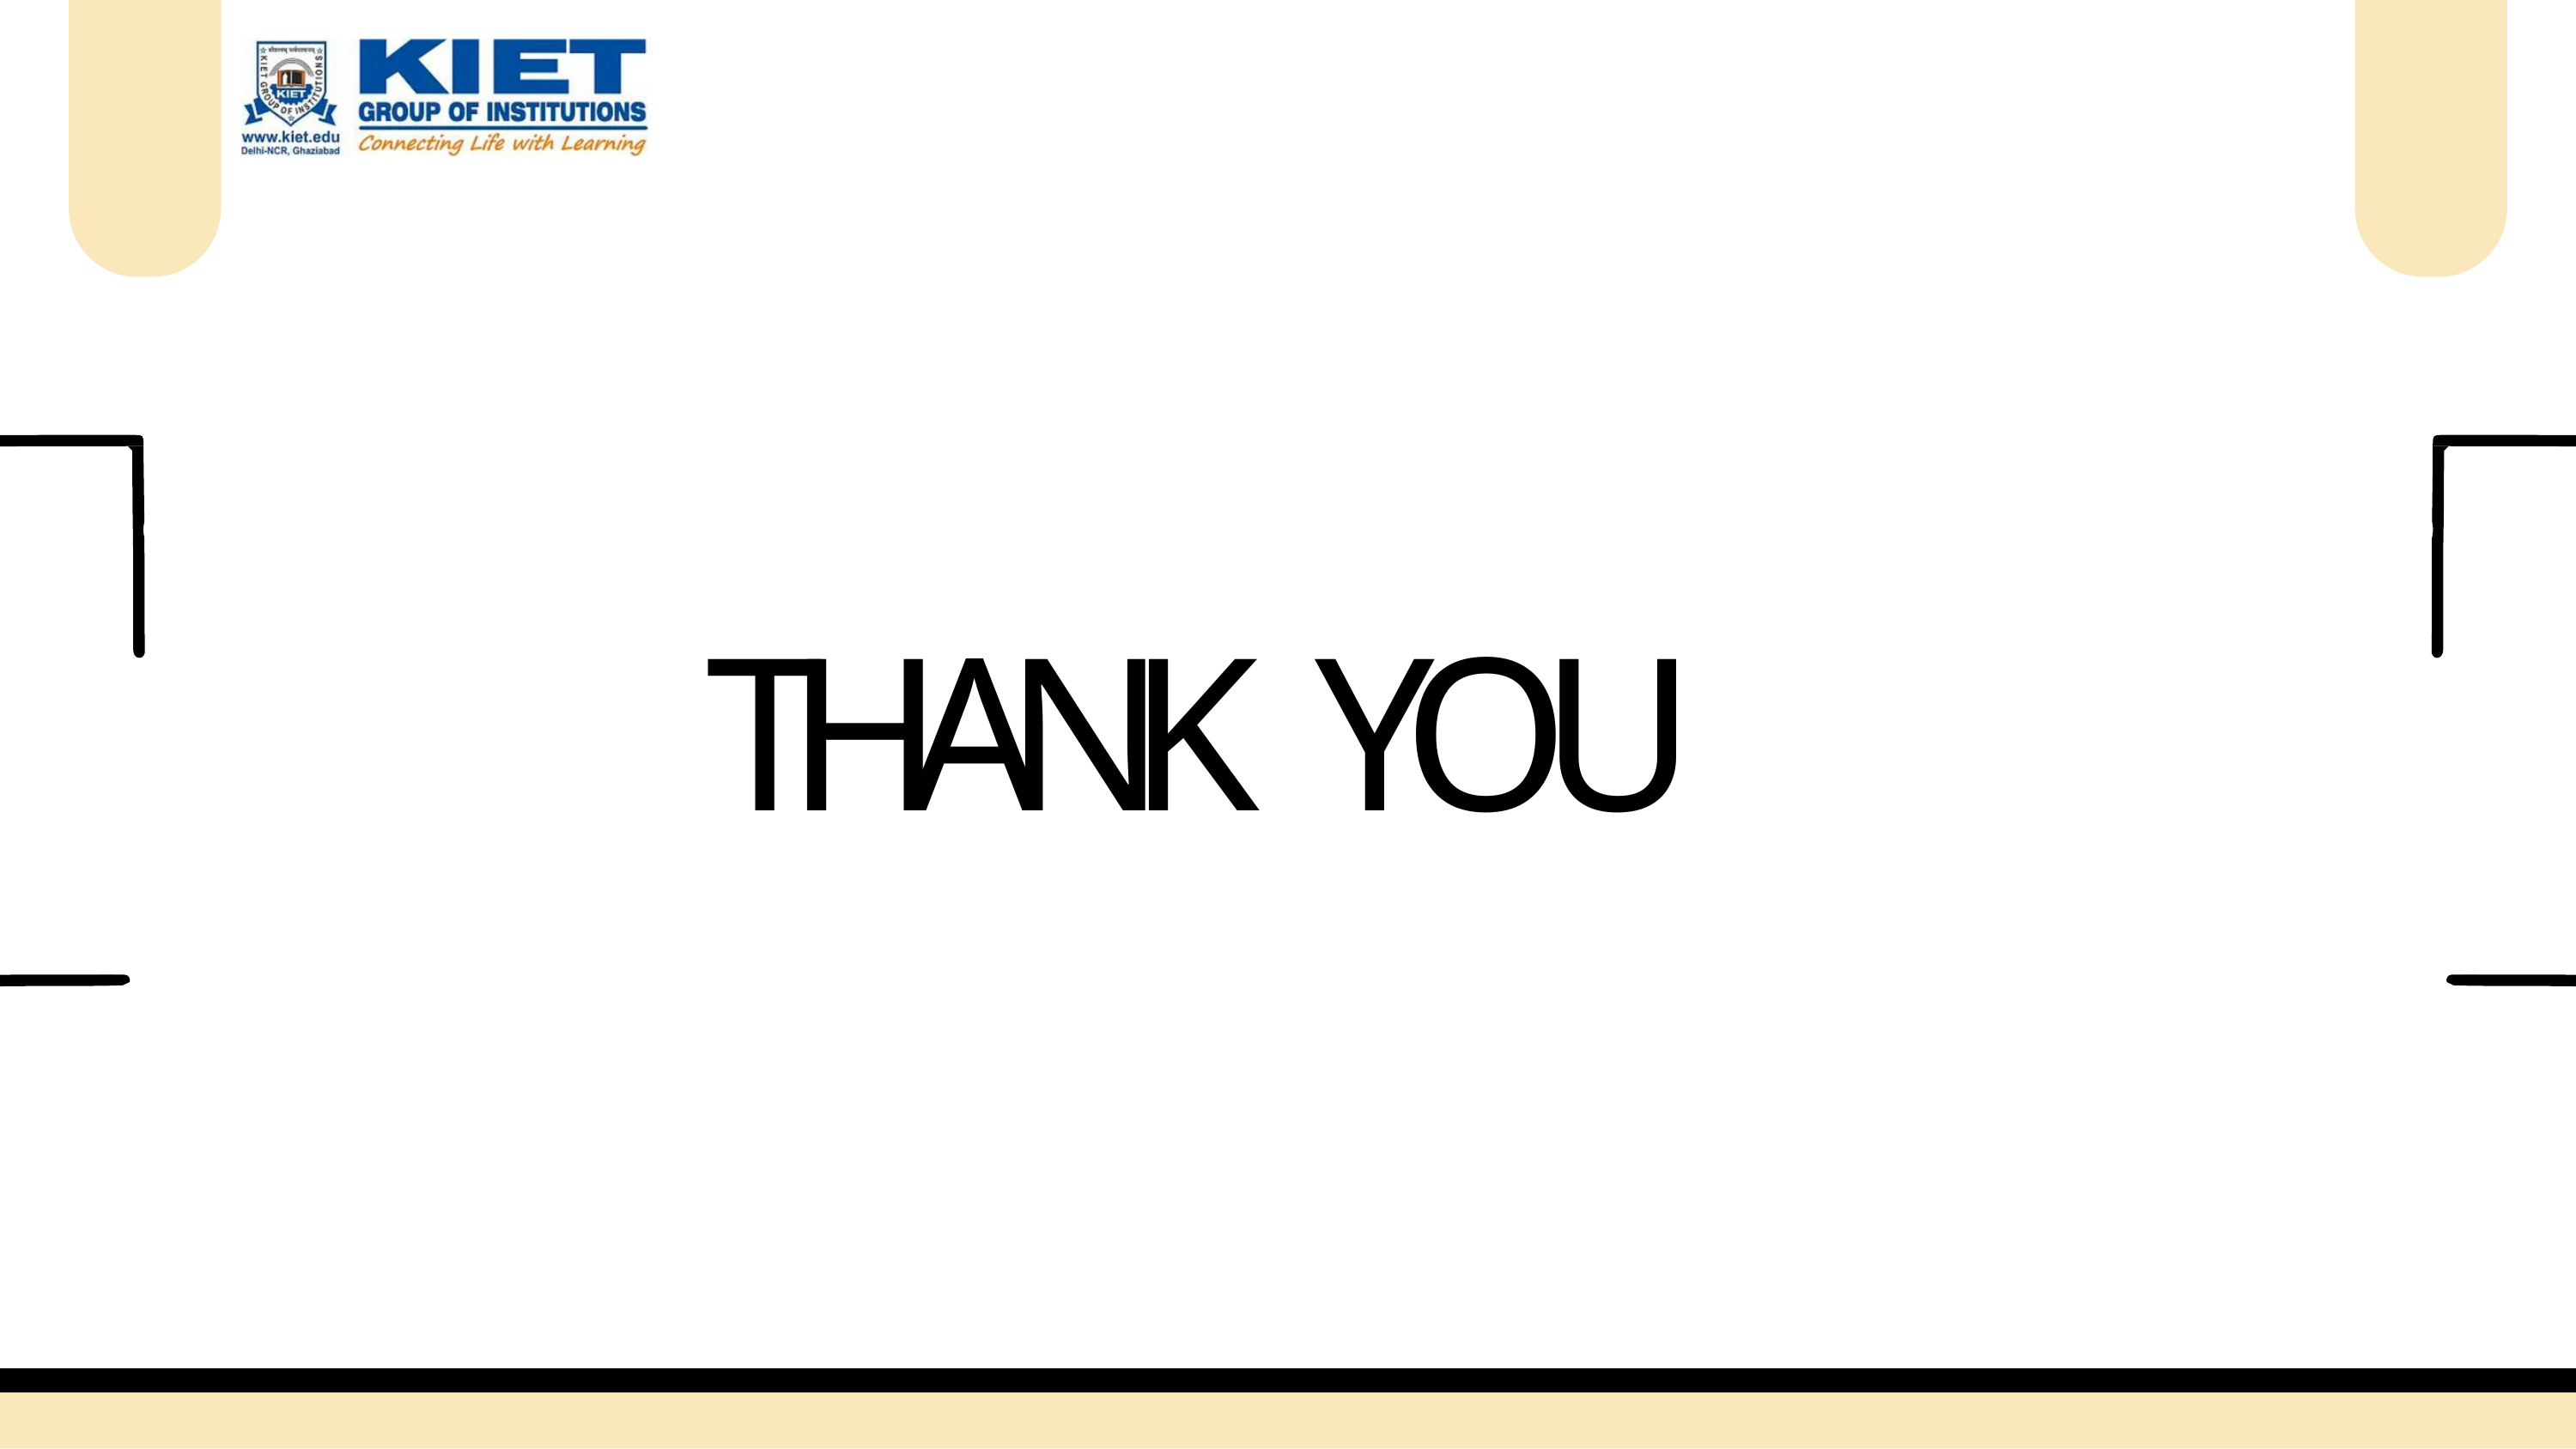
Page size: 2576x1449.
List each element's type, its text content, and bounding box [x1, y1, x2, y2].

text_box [0, 1367, 2576, 1449]
text_box [2446, 974, 2576, 987]
title THANK YOU [704, 596, 1872, 853]
text_box [2354, 0, 2507, 277]
text_box [0, 974, 131, 987]
text_box [0, 434, 145, 658]
picture [239, 37, 651, 160]
text_box [2431, 434, 2576, 658]
text_box [69, 0, 222, 277]
